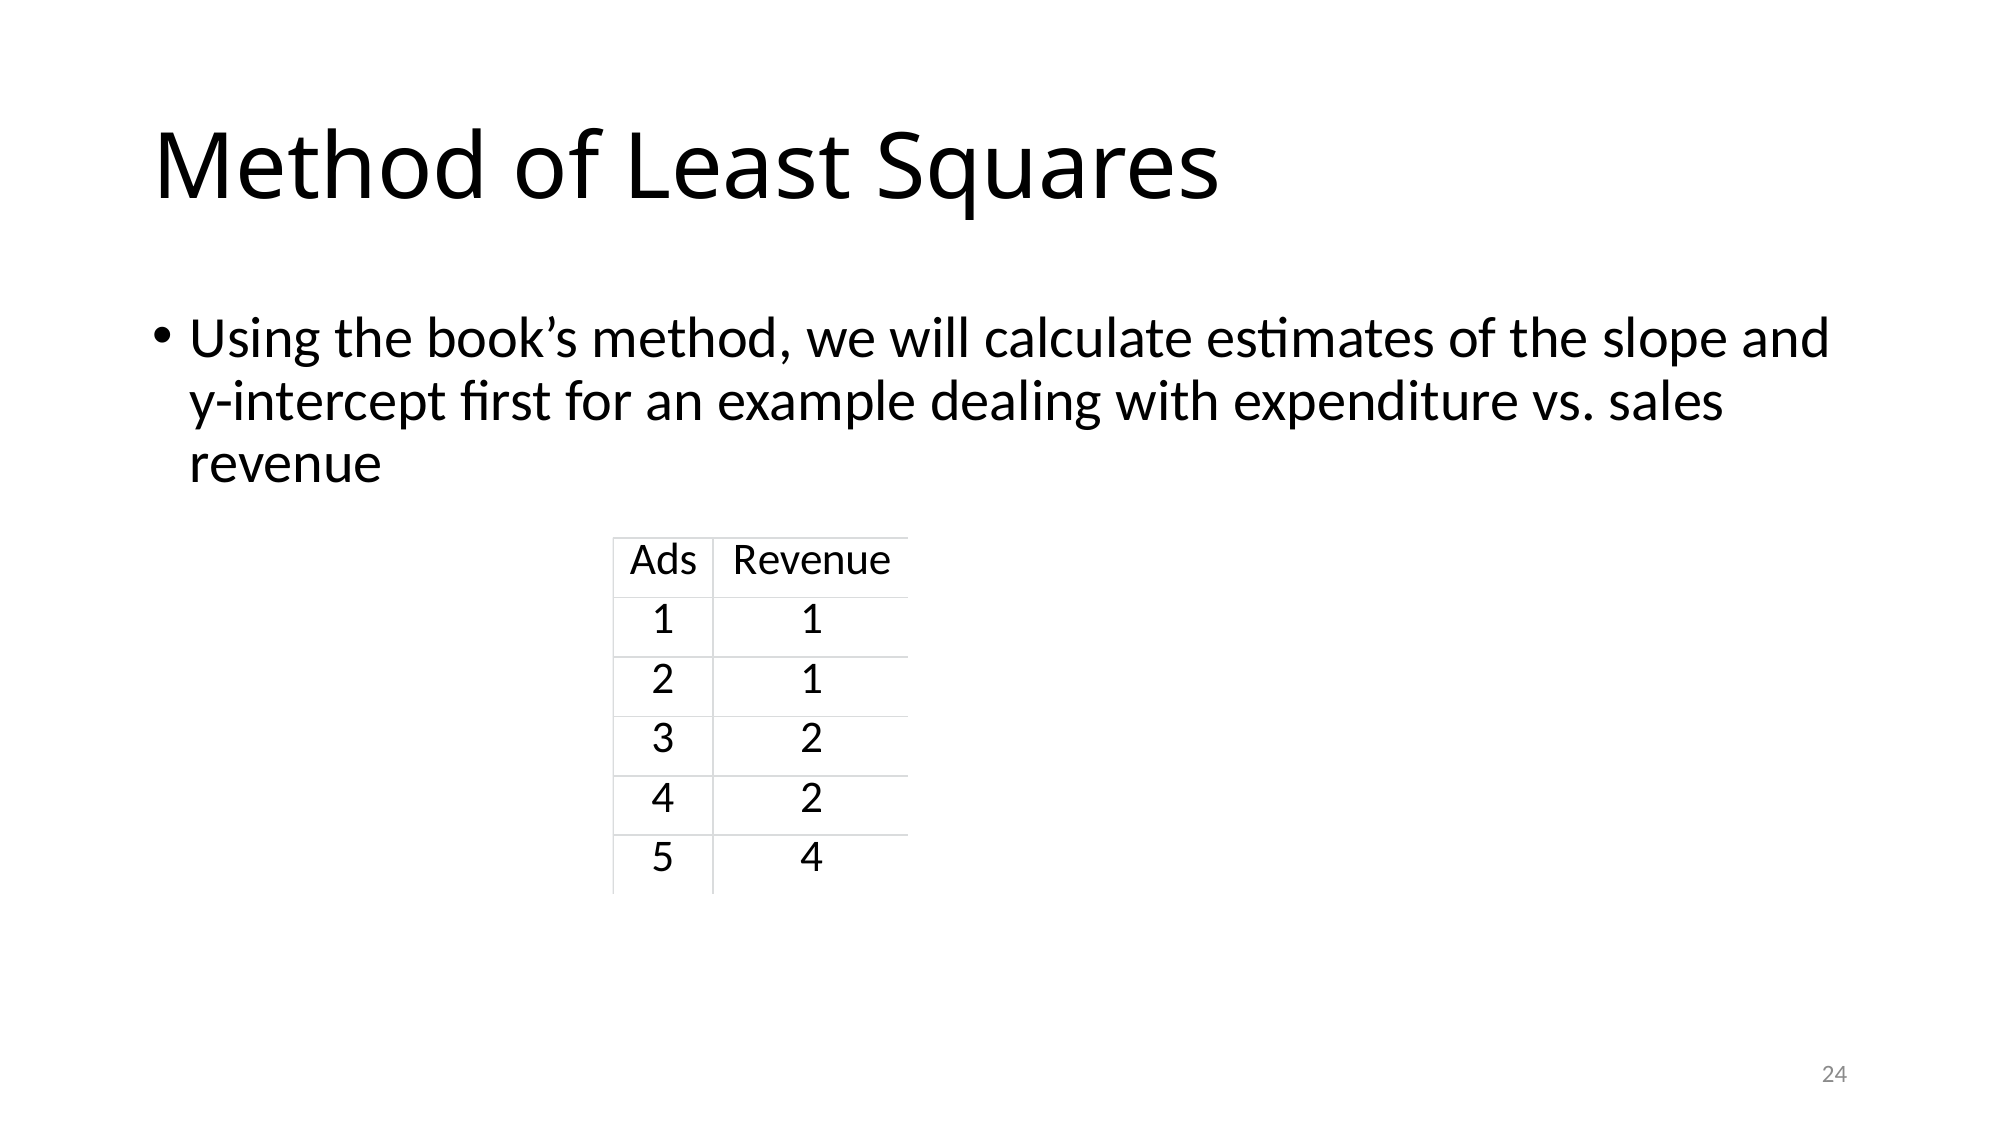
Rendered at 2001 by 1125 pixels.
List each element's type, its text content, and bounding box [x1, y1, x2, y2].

list Using the book’s method, we will calculate estimates of the slope and y-intercept first for an example dealing with expenditure vs. sales revenue [137, 299, 1863, 1014]
title Method of Least Squares [137, 59, 1863, 278]
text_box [612, 537, 910, 896]
slide_number 24 [1412, 1042, 1863, 1103]
